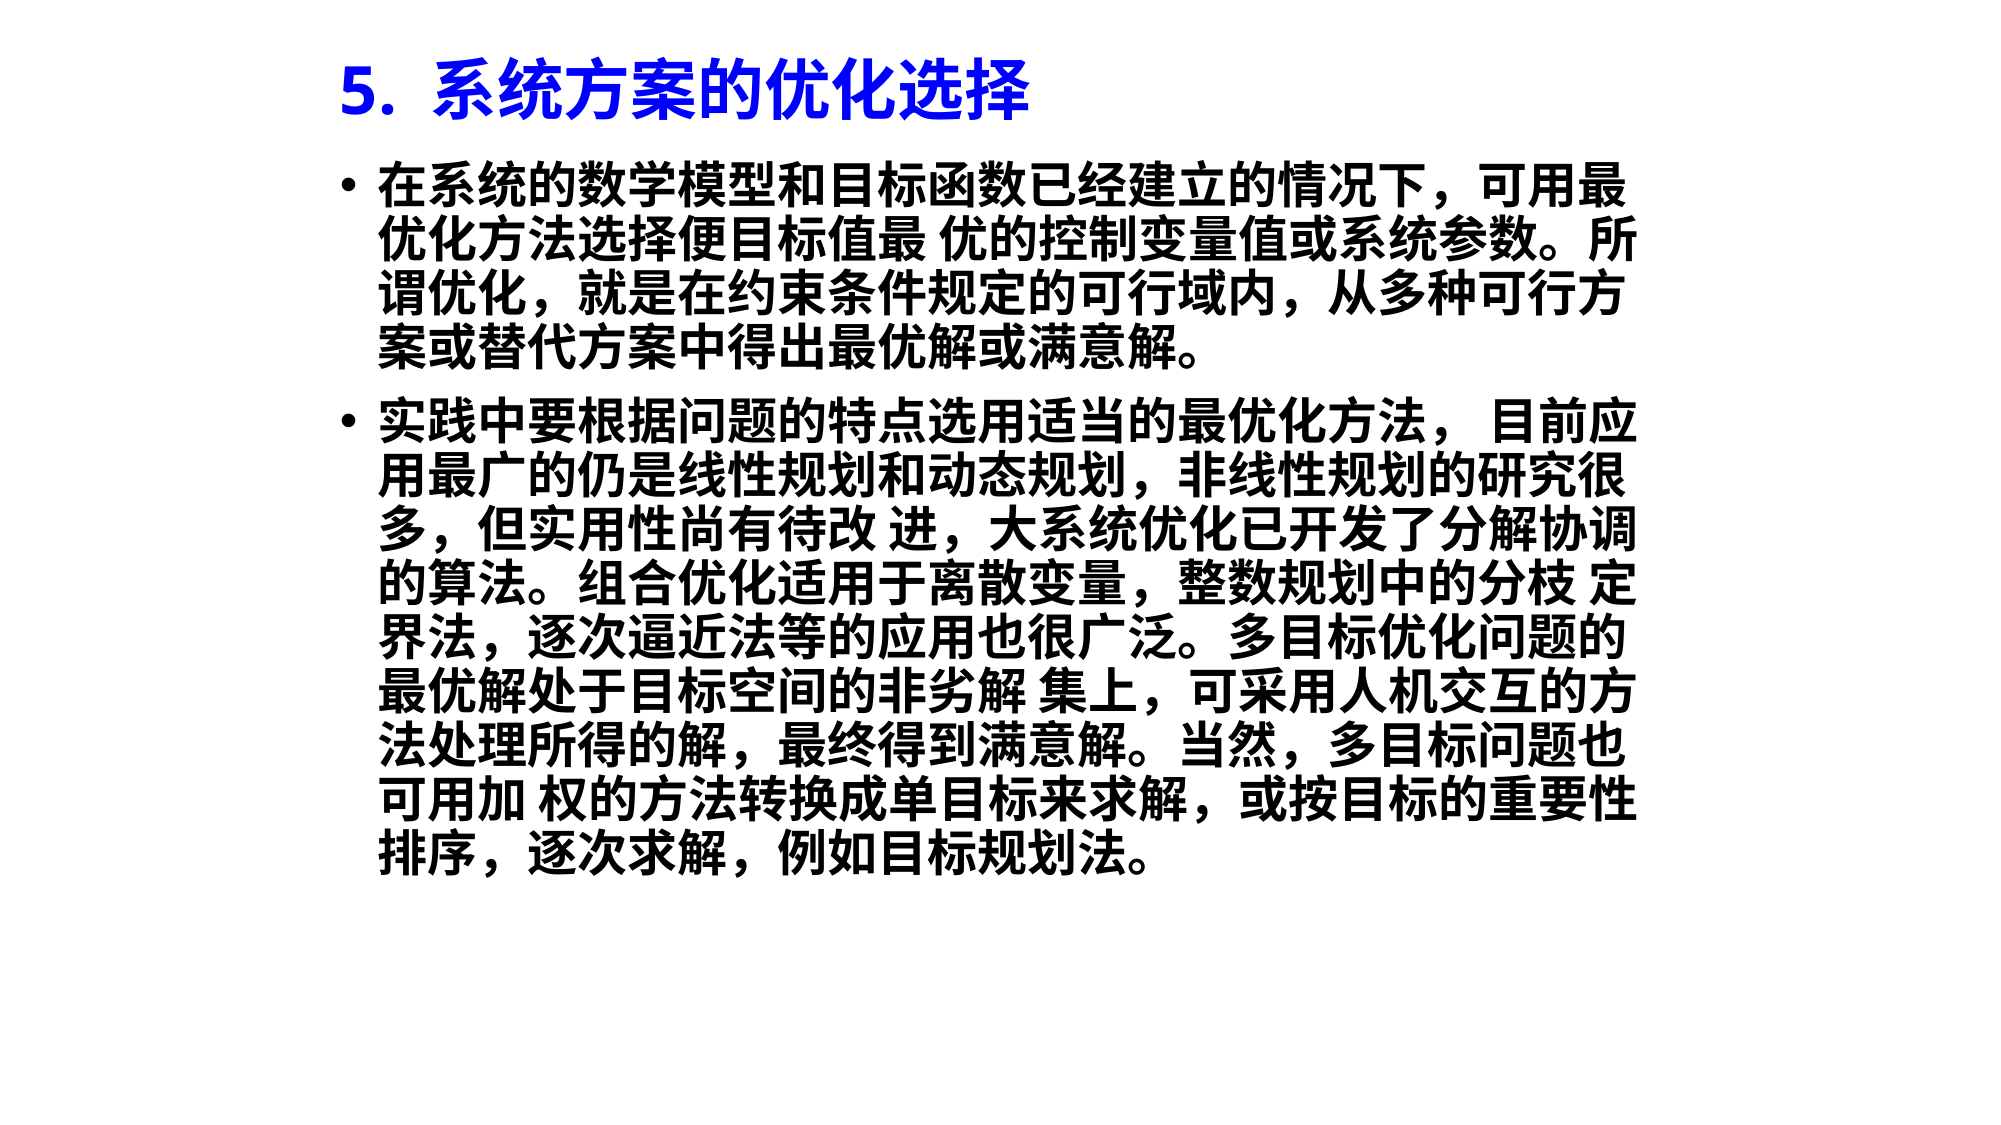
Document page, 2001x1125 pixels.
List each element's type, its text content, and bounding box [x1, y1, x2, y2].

title 5. 系统方案的优化选择 [324, 45, 1675, 141]
list 在系统的数学模型和目标函数已经建立的情况下，可用最优化方法选择便目标值最 优的控制变量值或系统参数。所谓优化，就是在约束条件规定的可行域内，从多种可行方 案或替代方案中得出最优解或满意解。 实践中要根据问题的特点选用适当的最优化方法， 目前应用最广的仍是线性规划和动态规划，非线性规划的研究很多，但实用性尚有待改 进，大系统优化已开发了分解协调的算法。组合优化适用于离散变量，整数规划中的分枝 定界法，逐次逼近法等的应用也很广泛。多目标优化问题的最优解处于目标空间的非劣解 集上，可采用人机交互的方法处理所得的解，最终得到满意解。当然，多目标问题也可用加 权的方法转换成单目标来求解，或按目标的重要性排序，逐次求解，例如目标规划法。 [324, 152, 1675, 1090]
